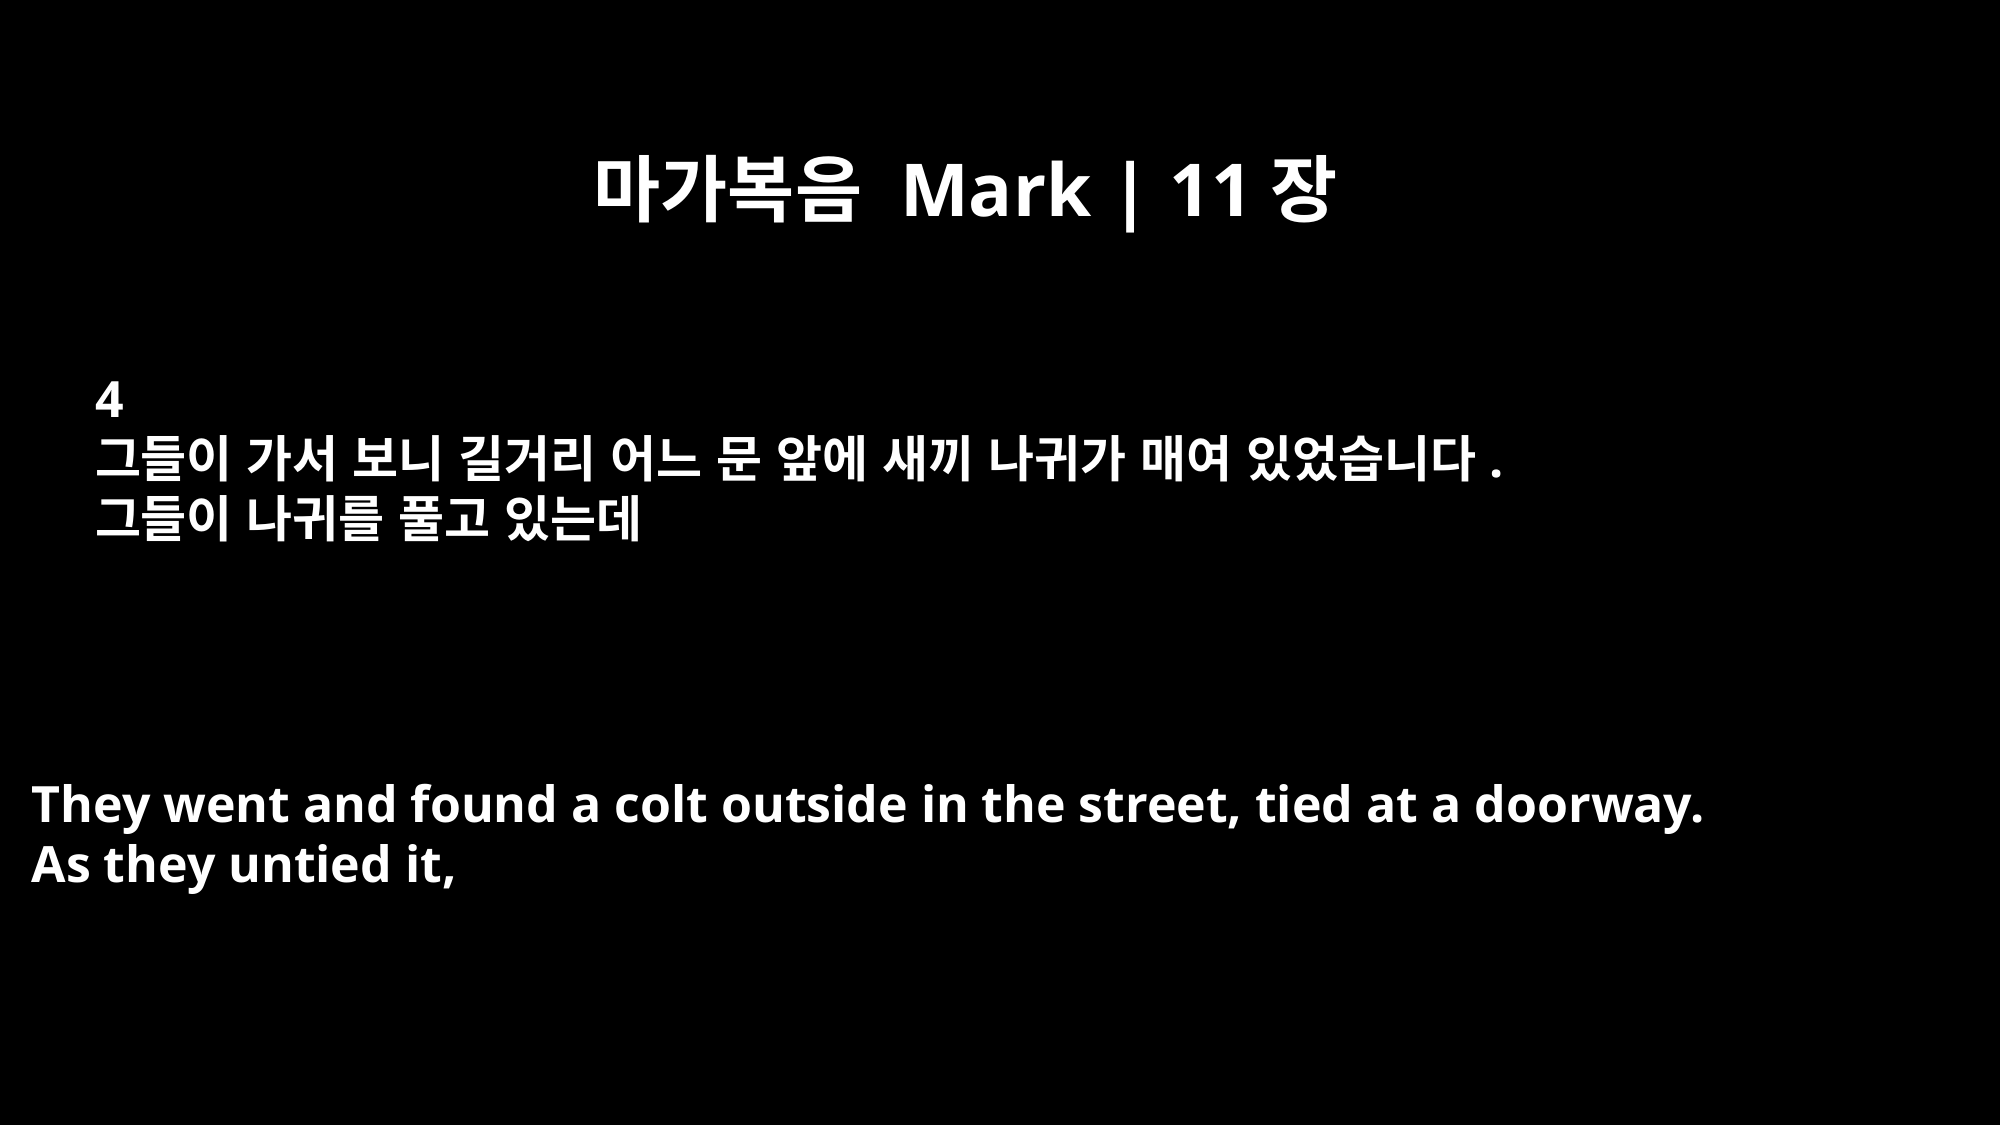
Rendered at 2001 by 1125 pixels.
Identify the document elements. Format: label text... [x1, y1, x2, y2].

text_box They went and found a colt outside in the street, tied at a doorway. As they untied it, [17, 764, 1733, 900]
text_box 4 그들이 가서 보니 길거리 어느 문 앞에 새끼 나귀가 매여 있었습니다. 그들이 나귀를 풀고 있는데 [80, 359, 1532, 555]
text_box 마가복음 Mark | 11장 [578, 136, 1354, 239]
